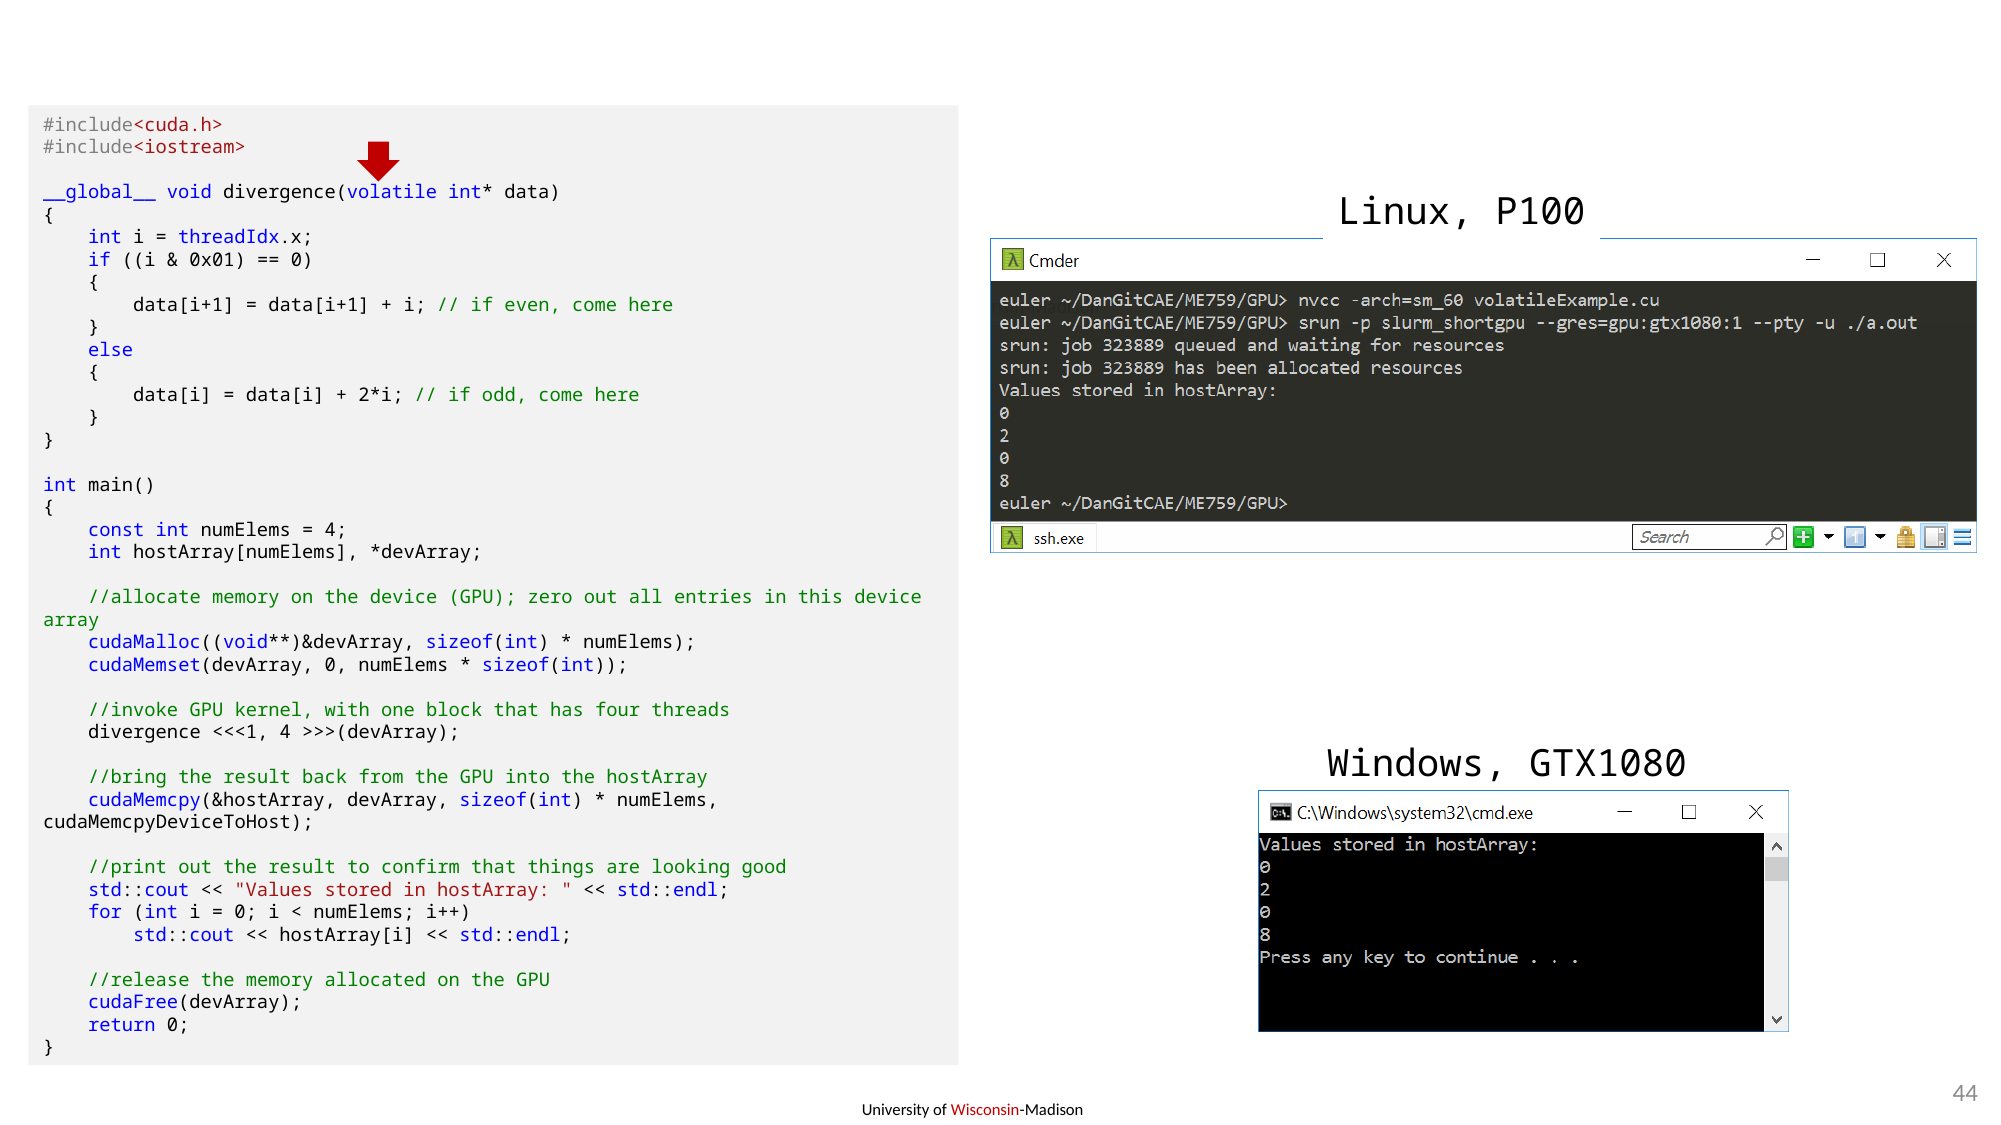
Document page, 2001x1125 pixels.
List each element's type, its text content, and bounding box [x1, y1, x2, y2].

text_box [357, 141, 400, 182]
slide_number 44 [1879, 1069, 1994, 1114]
text_box #include<cuda.h> #include<iostream> __global__ void divergence(volatile int* data) { int i = threadIdx.x; if ((i & 0x01) == 0) { data[i+1] = data[i+1] + i; // if even, come here } else { data[i] = data[i] + 2*i; // if odd, come here } } int main() { const int numElems = 4; int hostArray[numElems], *devArray; //allocate memory on the device (GPU); zero out all entries in this device array cudaMalloc((void**)&devArray, sizeof(int) * numElems); cudaMemset(devArray, 0, numElems * sizeof(int)); //invoke GPU kernel, with one block that has four threads divergence <<<1, 4 >>>(devArray); //bring the result back from the GPU into the hostArray cudaMemcpy(&hostArray, devArray, sizeof(int) * numElems, cudaMemcpyDeviceToHost); //print out the result to confirm that things are looking good std::cout << "Values stored in hostArray: " << std::endl; for (int i = 0; i < numElems; i++) std::cout << hostArray[i] << std::endl; //release the memory allocated on the GPU cudaFree(devArray); return 0; } [28, 105, 959, 1066]
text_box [990, 179, 1977, 1032]
